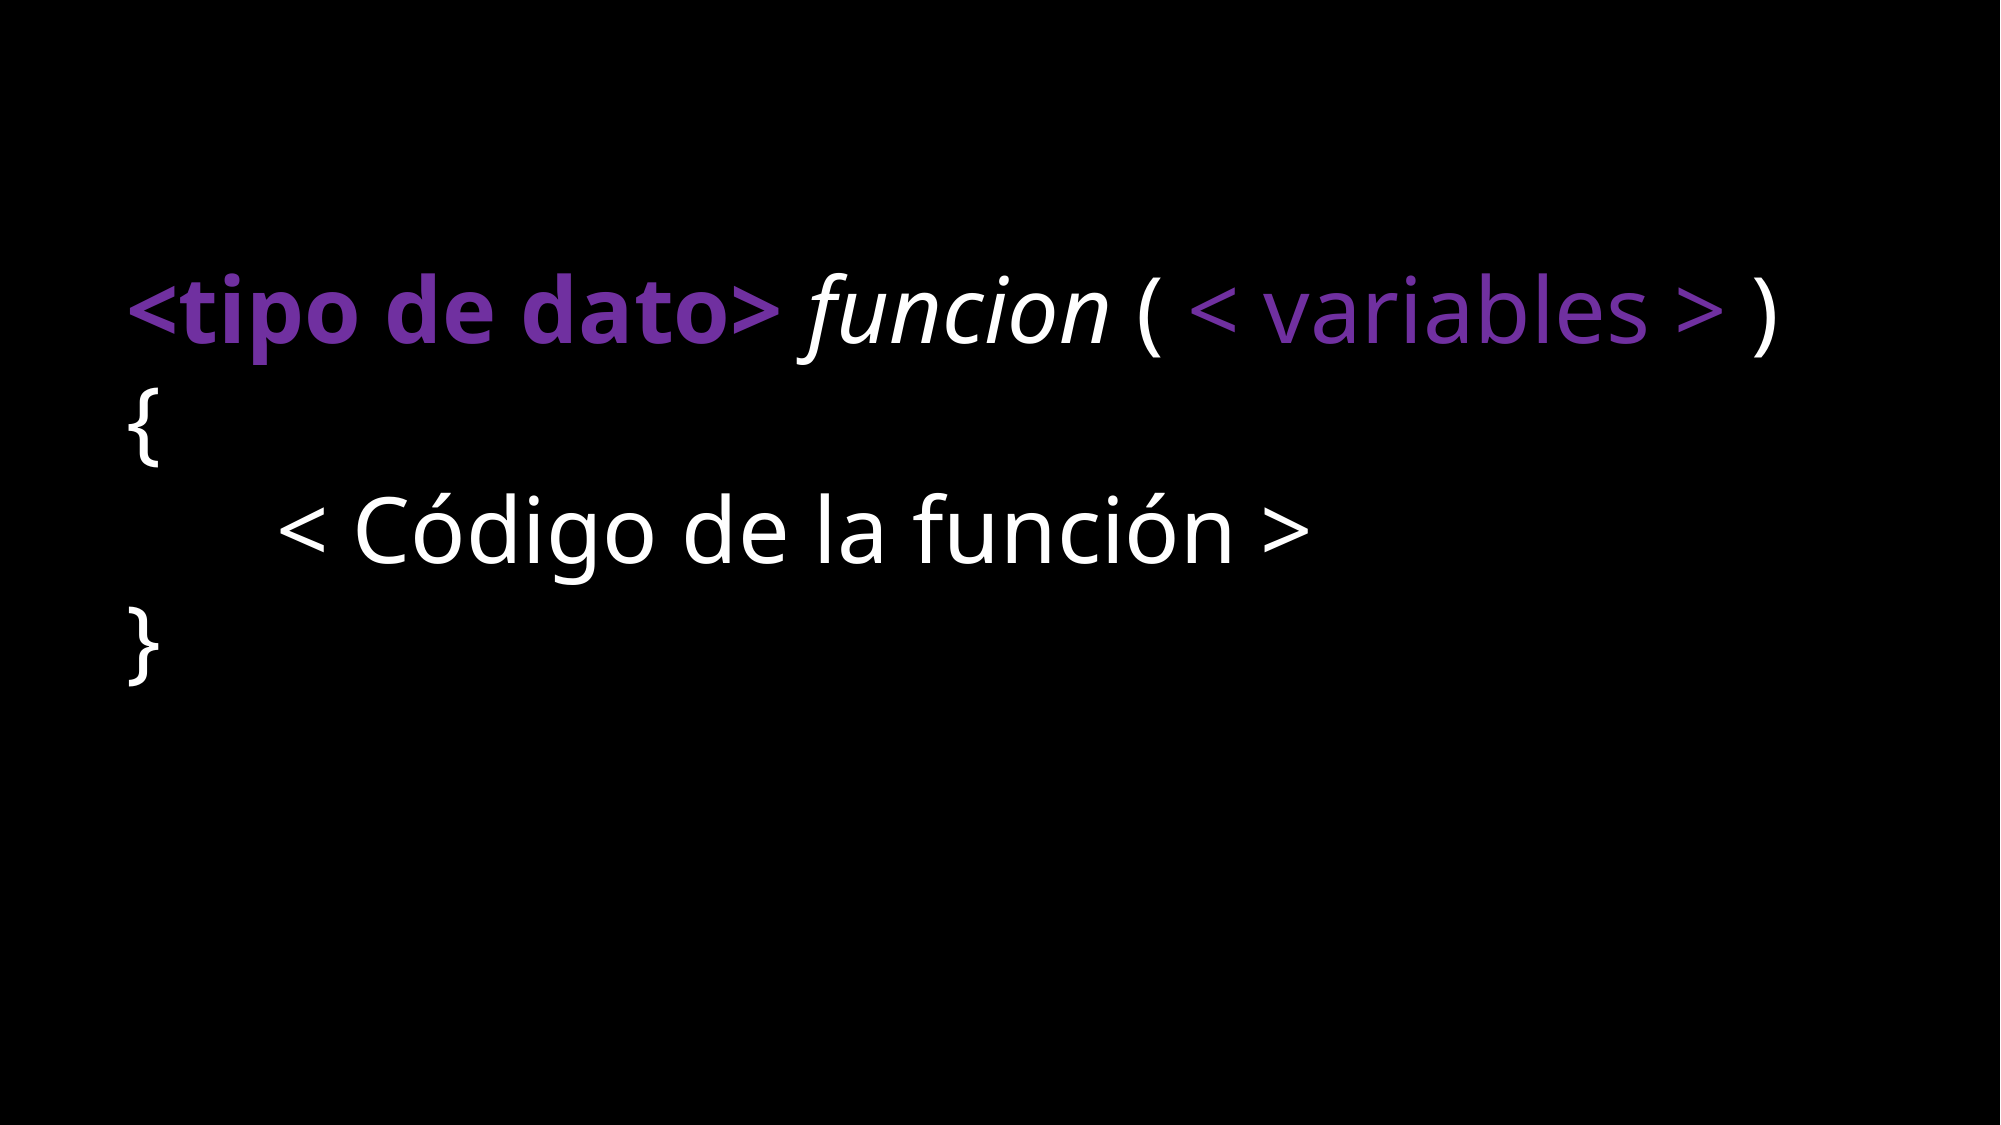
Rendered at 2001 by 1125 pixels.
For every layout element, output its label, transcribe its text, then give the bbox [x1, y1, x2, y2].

text_box <tipo de dato> funcion ( < variables > ) { < Código de la función > } [111, 244, 2000, 699]
